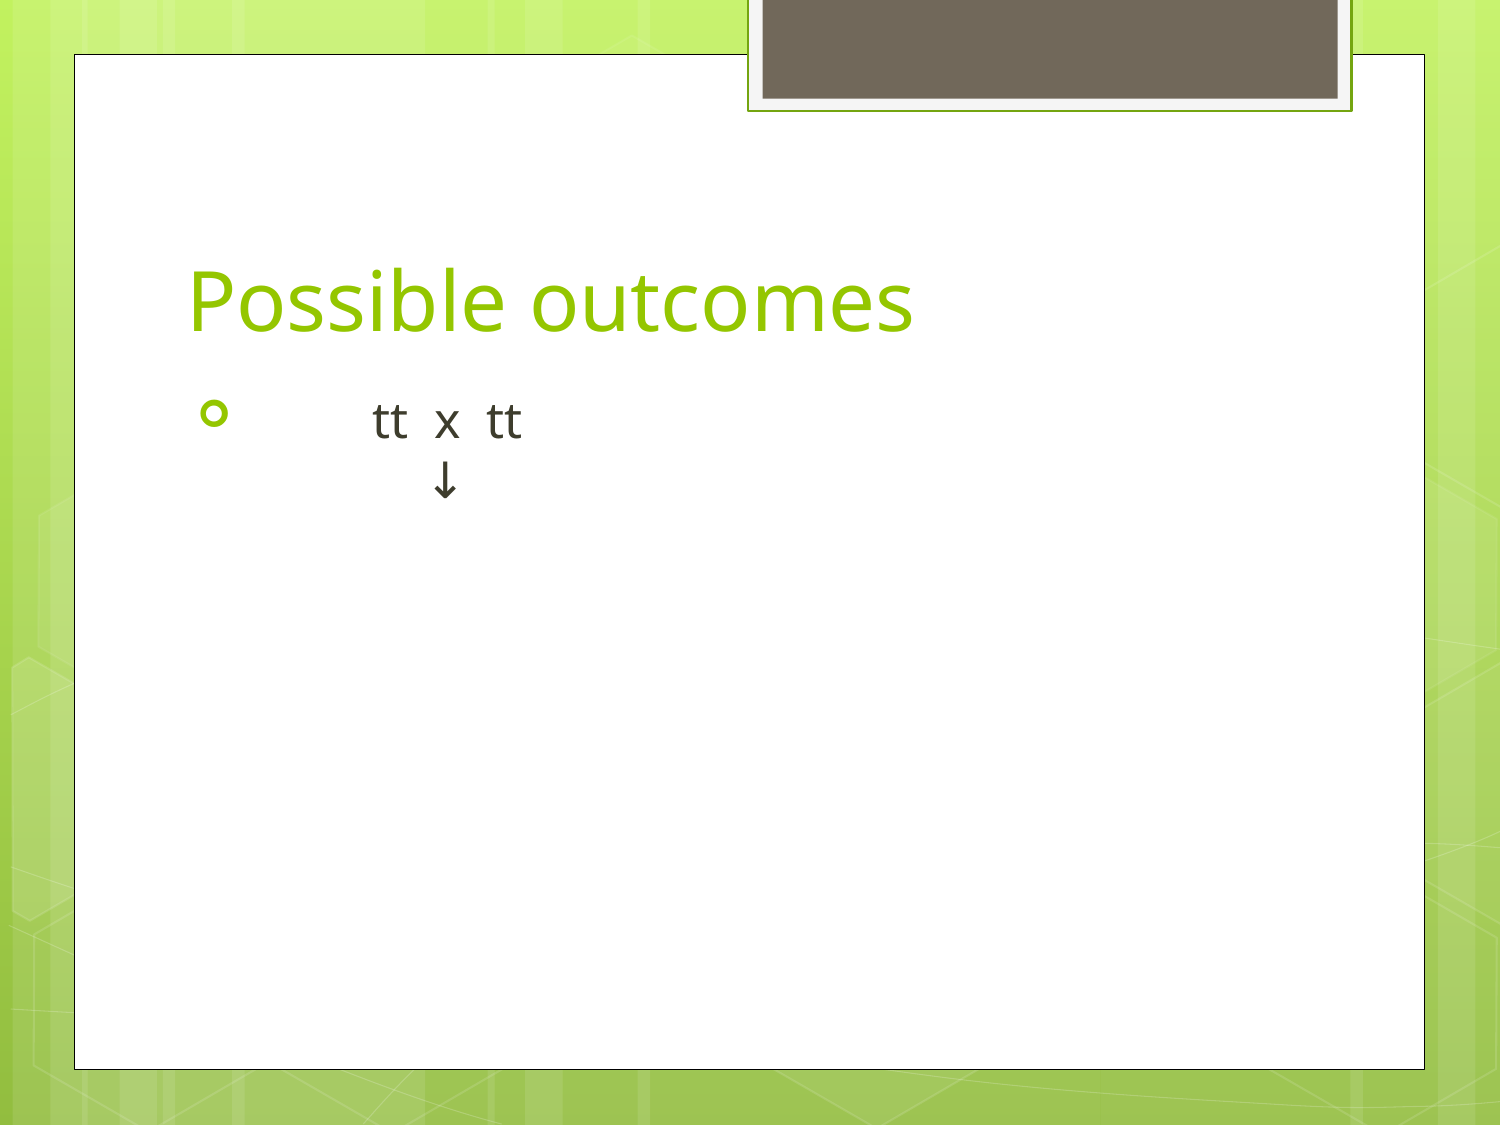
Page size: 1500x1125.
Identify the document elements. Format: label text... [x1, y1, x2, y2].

title Possible outcomes [171, 168, 1324, 357]
list tt x tt ↓ [171, 381, 1283, 957]
